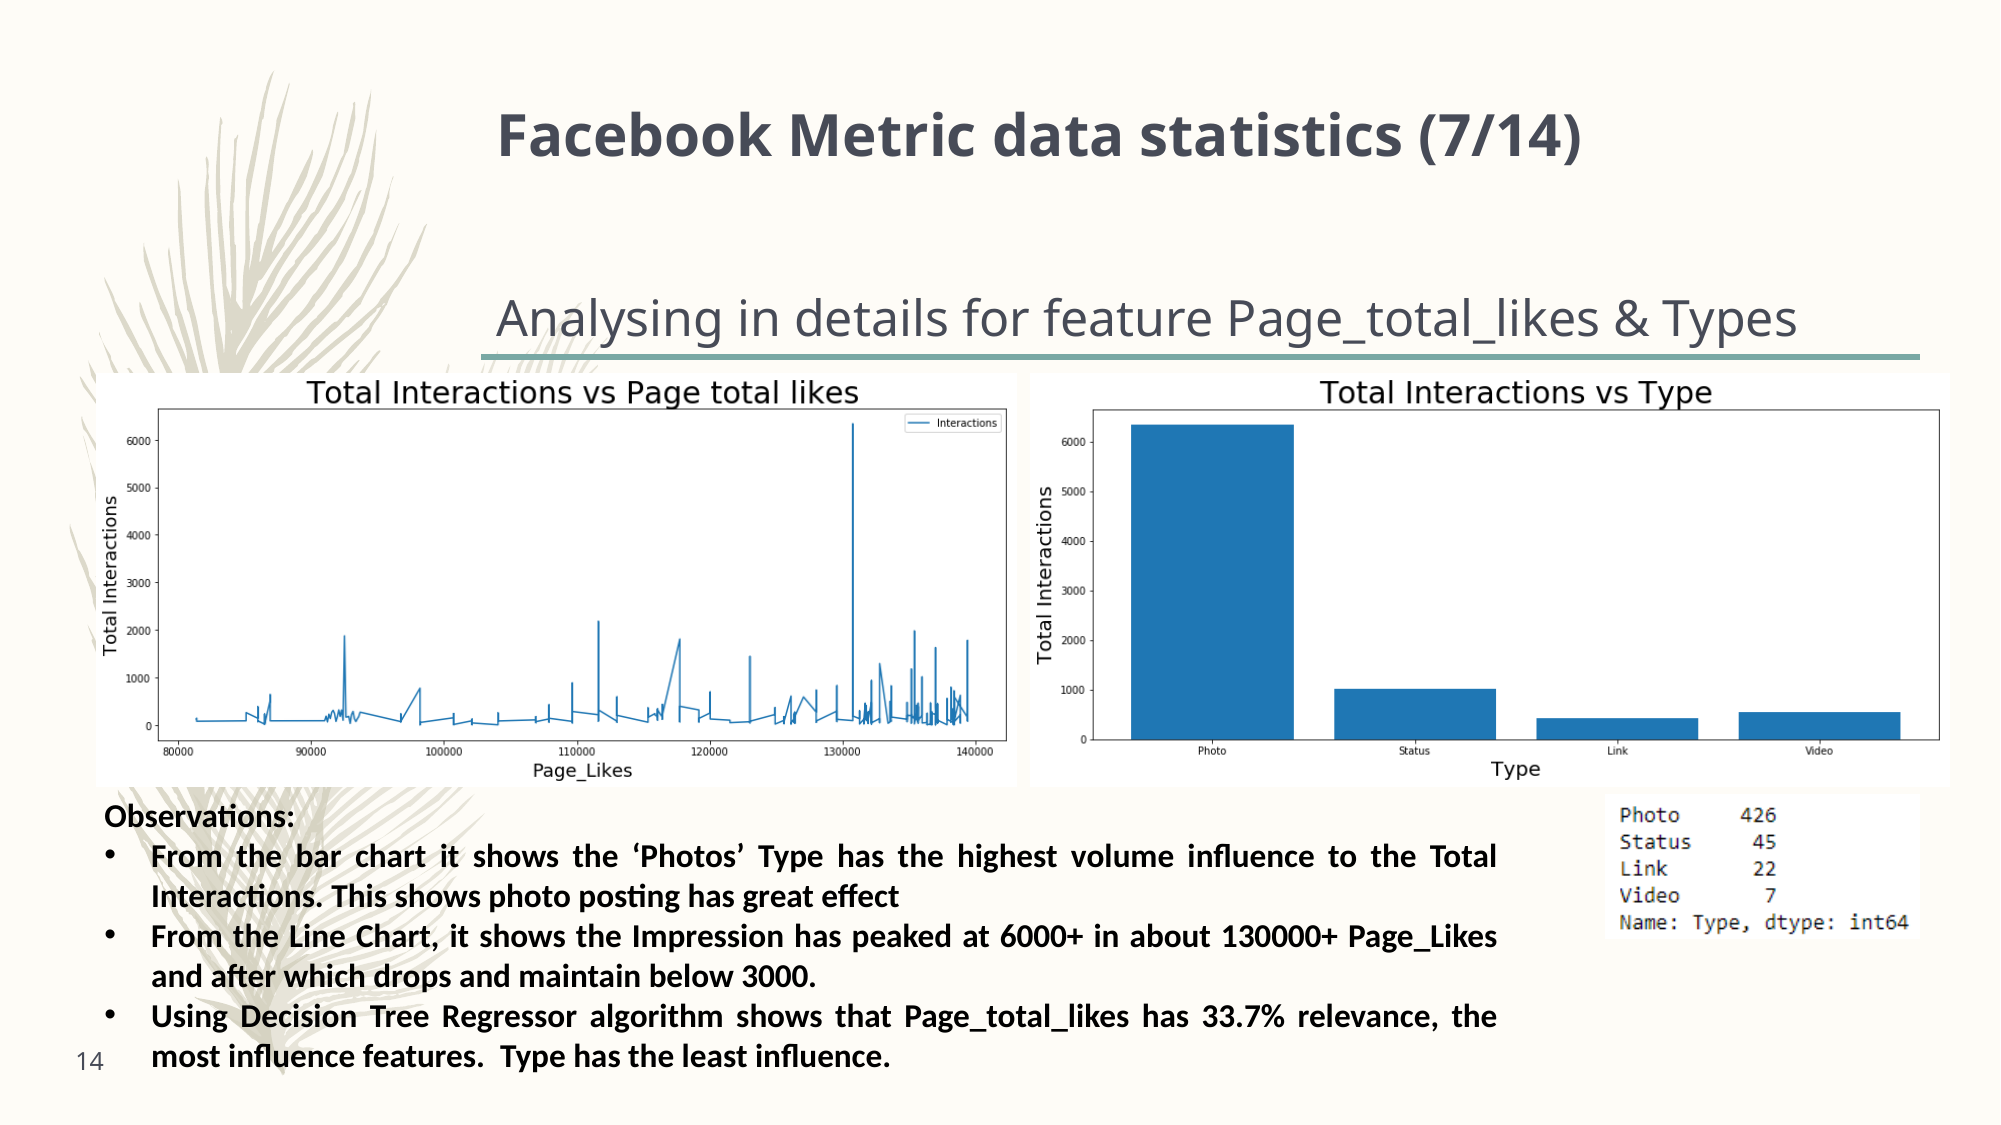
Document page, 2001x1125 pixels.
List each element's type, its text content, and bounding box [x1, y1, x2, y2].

picture [1030, 373, 1950, 788]
title Facebook Metric data statistics (7/14) Analysing in details for feature Page_total_likes & Types [481, 93, 1920, 350]
text_box Observations: From the bar chart it shows the ‘Photos’ Type has the highest volume influence to the Total Interactions. This shows photo posting has great effect From the Line Chart, it shows the Impression has peaked at 6000+ in about 130000+ Page_Likes and after which drops and maintain below 3000. Using Decision Tree Regressor algorithm shows that Page_total_likes has 33.7% relevance, the most influence features. Type has the least influence. [89, 786, 1515, 1082]
picture [95, 373, 1017, 788]
footer 14 [25, 1032, 154, 1093]
picture [1605, 794, 1921, 939]
